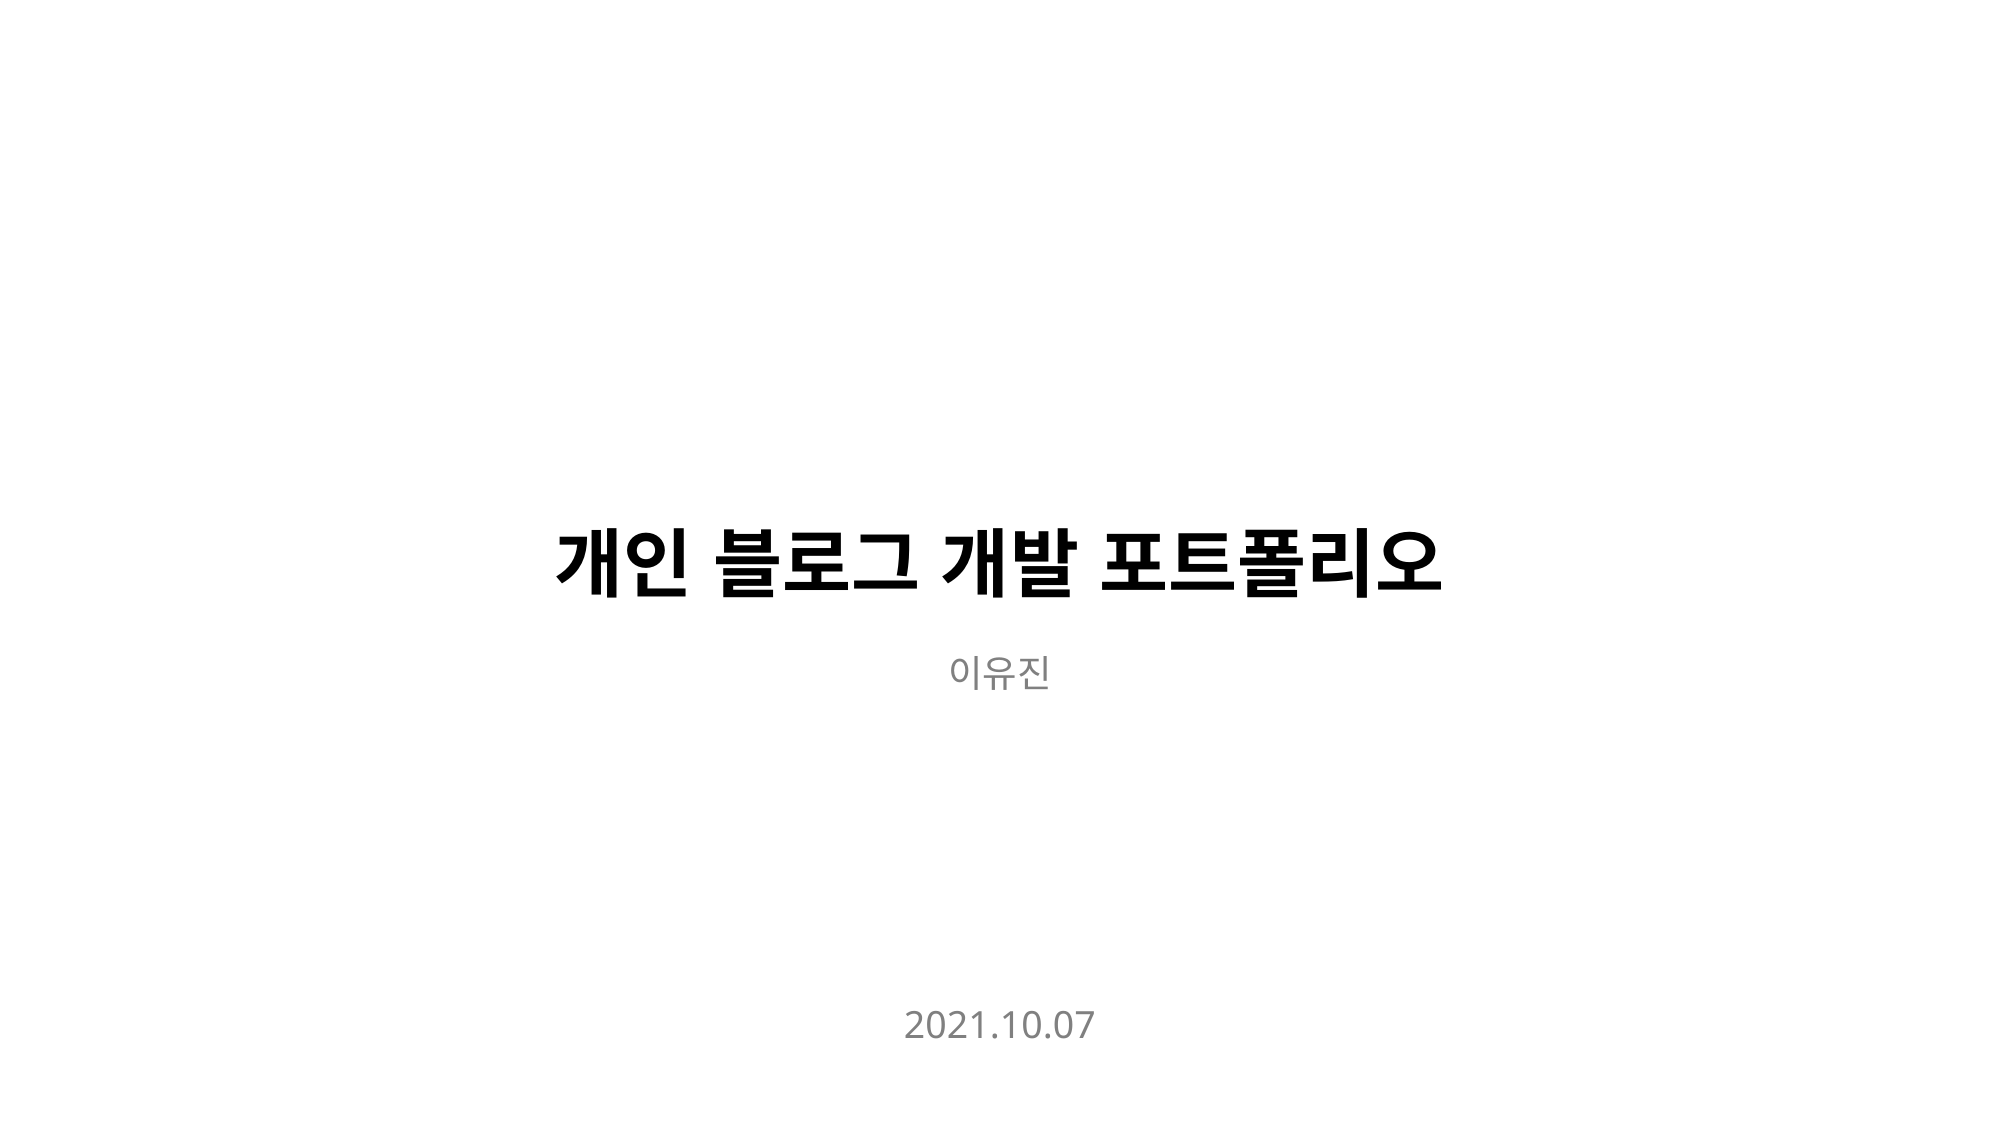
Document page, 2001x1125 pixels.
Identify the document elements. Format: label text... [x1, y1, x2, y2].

text_box 이유진 [933, 642, 1067, 702]
text_box 2021.10.07 [889, 994, 1111, 1054]
text_box 개인 블로그 개발 포트폴리오 [539, 509, 1461, 615]
